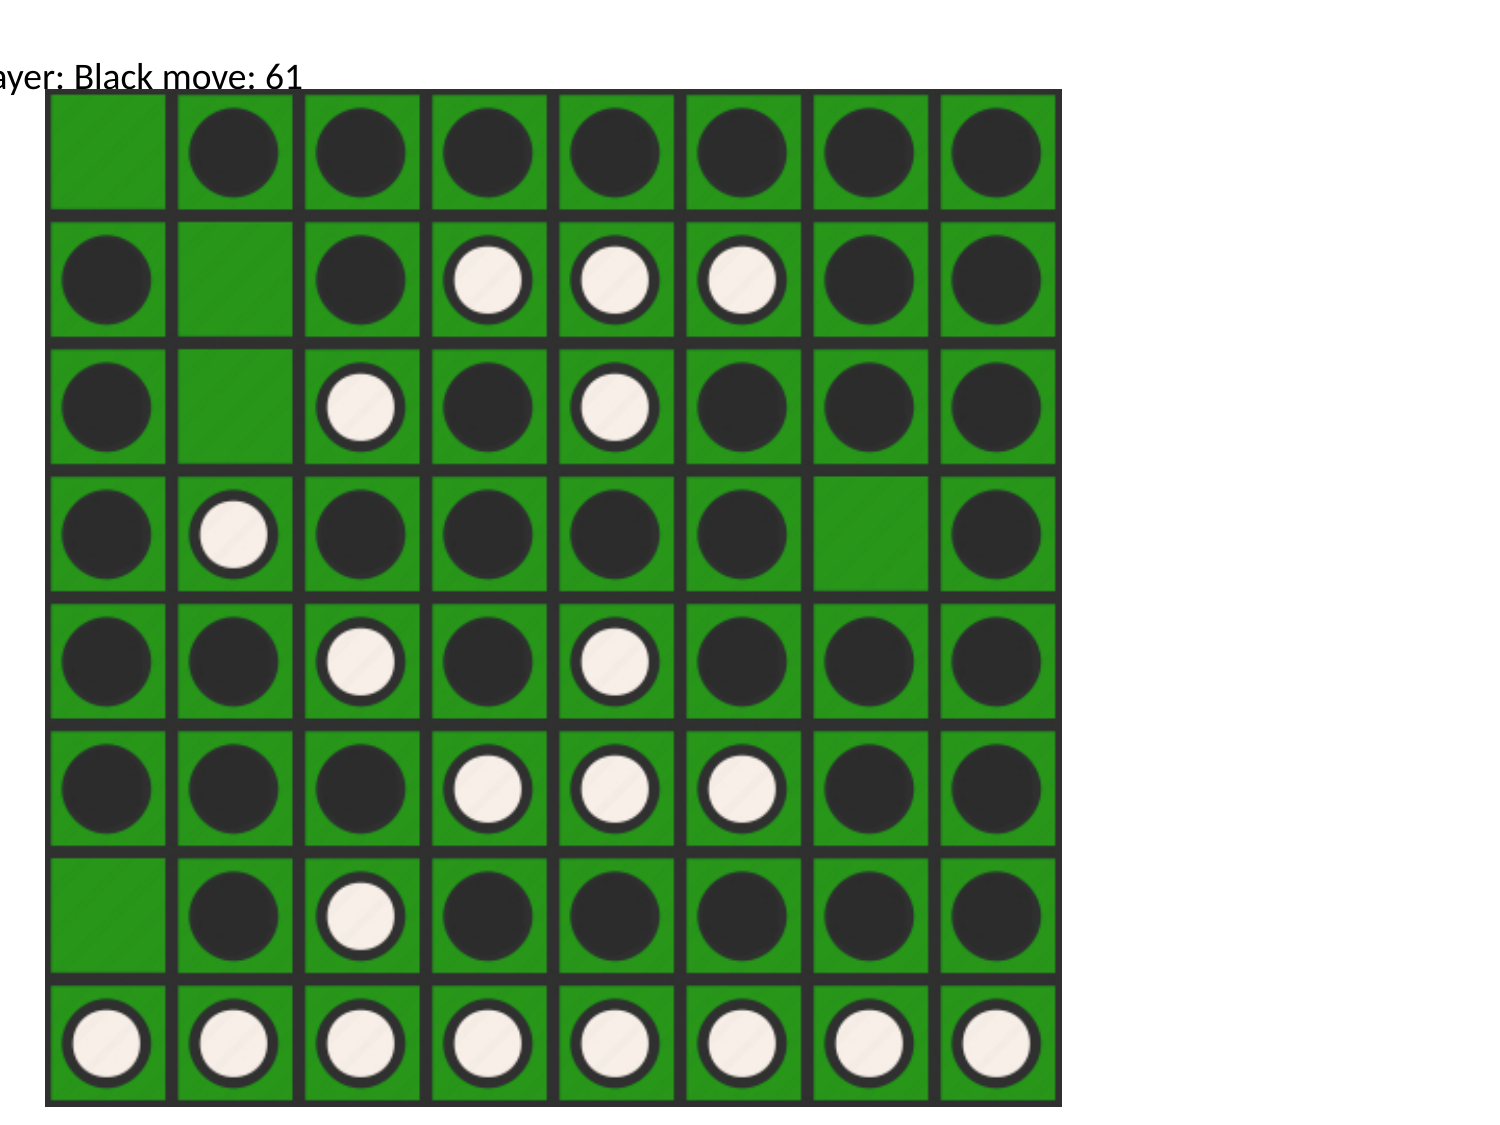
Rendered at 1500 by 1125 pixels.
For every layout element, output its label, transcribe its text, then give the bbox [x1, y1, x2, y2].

picture [44, 89, 1062, 1107]
text_box turn: 55 player: Black move: 61 [0, 44, 319, 105]
